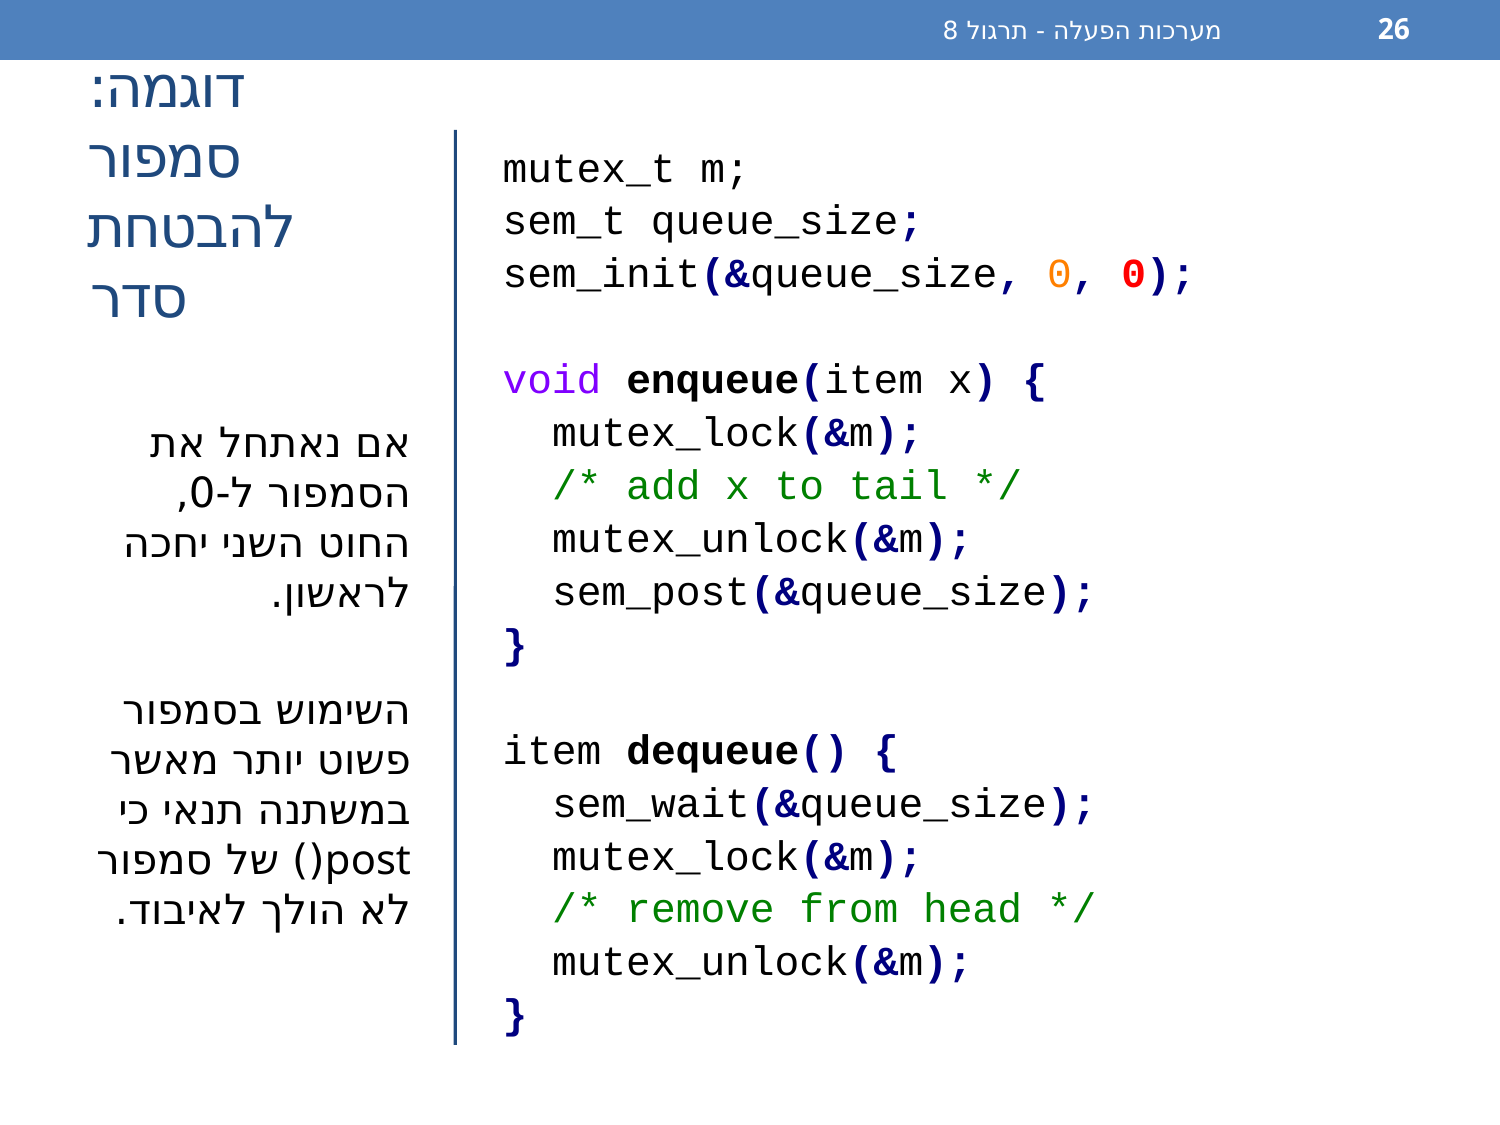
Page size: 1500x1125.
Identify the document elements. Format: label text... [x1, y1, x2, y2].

slide_number 26 [1250, 3, 1425, 57]
footer מערכות הפעלה - תרגול 8 [562, 3, 1238, 57]
list mutex_t m; sem_t queue_size; sem_init(&queue_size, 0, 0); void enqueue(item x) { mutex_lock(&m); /* add x to tail */ mutex_unlock(&m); sem_post(&queue_size); } item dequeue() { sem_wait(&queue_size); mutex_lock(&m); /* remove from head */ mutex_unlock(&m); } [487, 129, 1425, 1045]
list אם נאתחל את הסמפור ל-0, החוט השני יחכה לראשון. השימוש בסמפור פשוט יותר מאשר במשתנה תנאי כי post() של סמפור לא הולך לאיבוד. [75, 349, 426, 1046]
title דוגמה: סמפור להבטחת סדר [75, 129, 426, 337]
